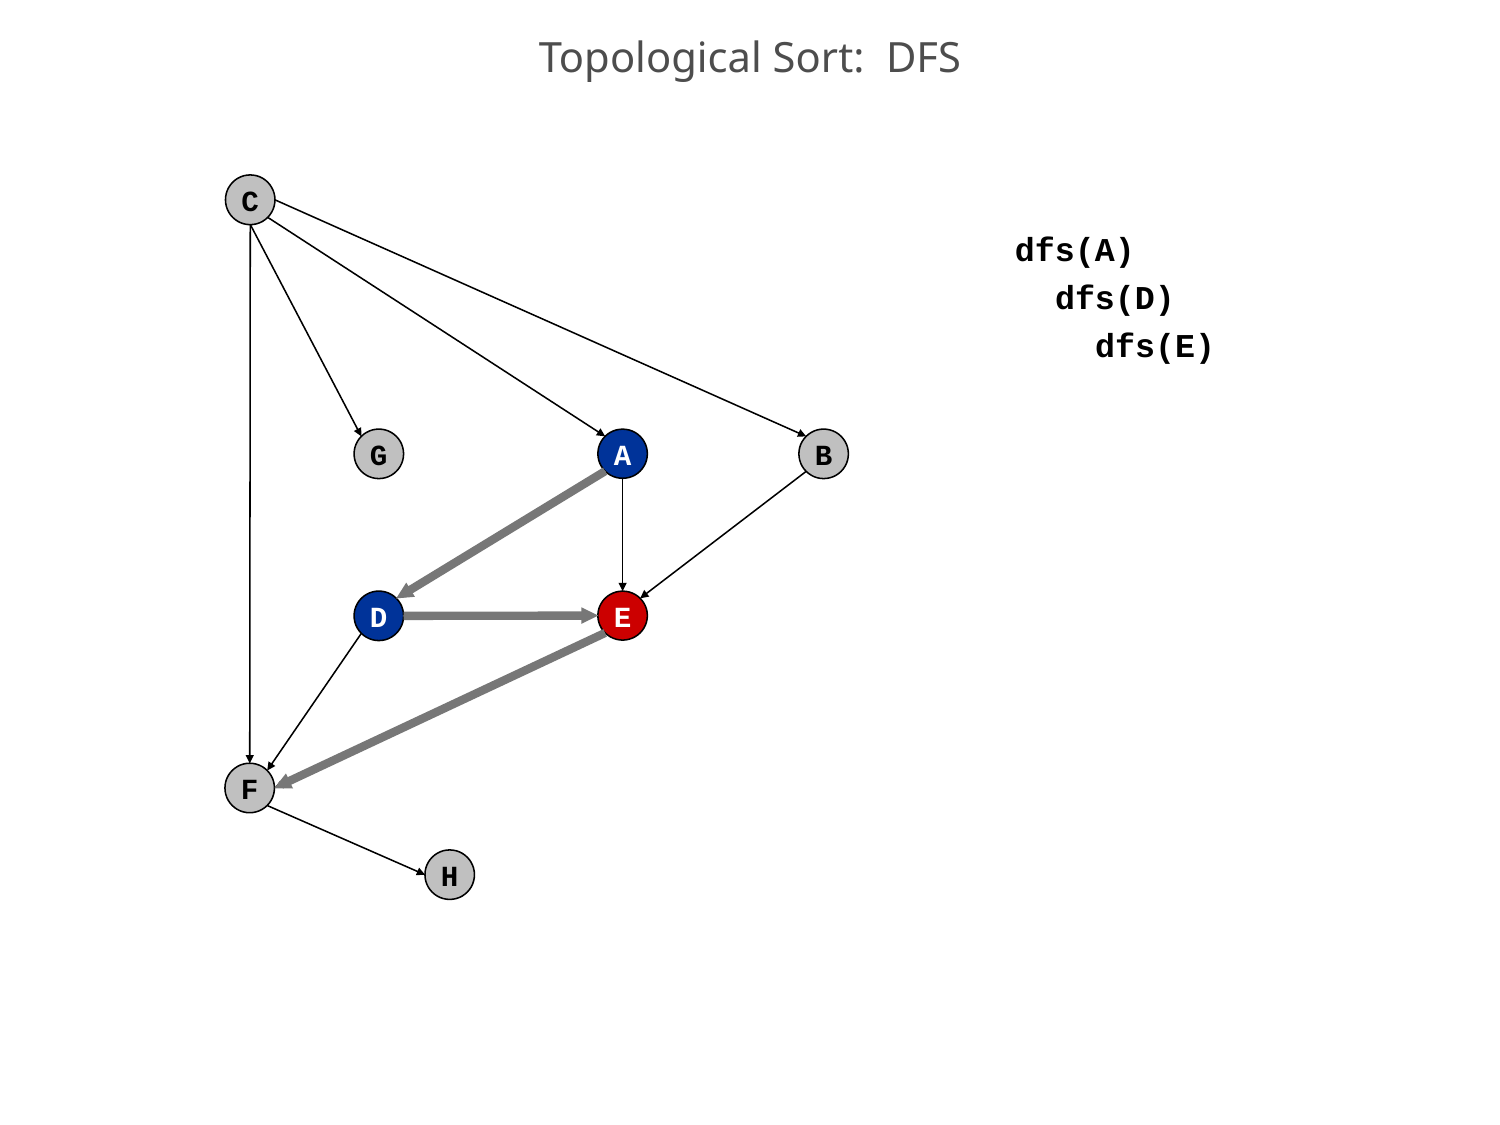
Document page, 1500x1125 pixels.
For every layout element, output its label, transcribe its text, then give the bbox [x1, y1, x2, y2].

text_box A [597, 437, 648, 479]
title Topological Sort: DFS [0, 24, 1500, 100]
text_box B [798, 429, 849, 479]
text_box F [224, 763, 275, 813]
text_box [640, 471, 807, 599]
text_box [274, 632, 606, 788]
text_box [250, 224, 362, 437]
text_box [267, 633, 274, 771]
text_box D [354, 591, 404, 632]
text_box G [354, 437, 404, 479]
text_box H [424, 849, 475, 900]
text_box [267, 217, 274, 224]
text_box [396, 470, 606, 599]
text_box C [225, 174, 275, 225]
text_box E [597, 591, 648, 641]
text_box dfs(A) dfs(D) dfs(E) [999, 212, 1231, 372]
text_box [274, 199, 807, 437]
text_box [267, 805, 425, 875]
